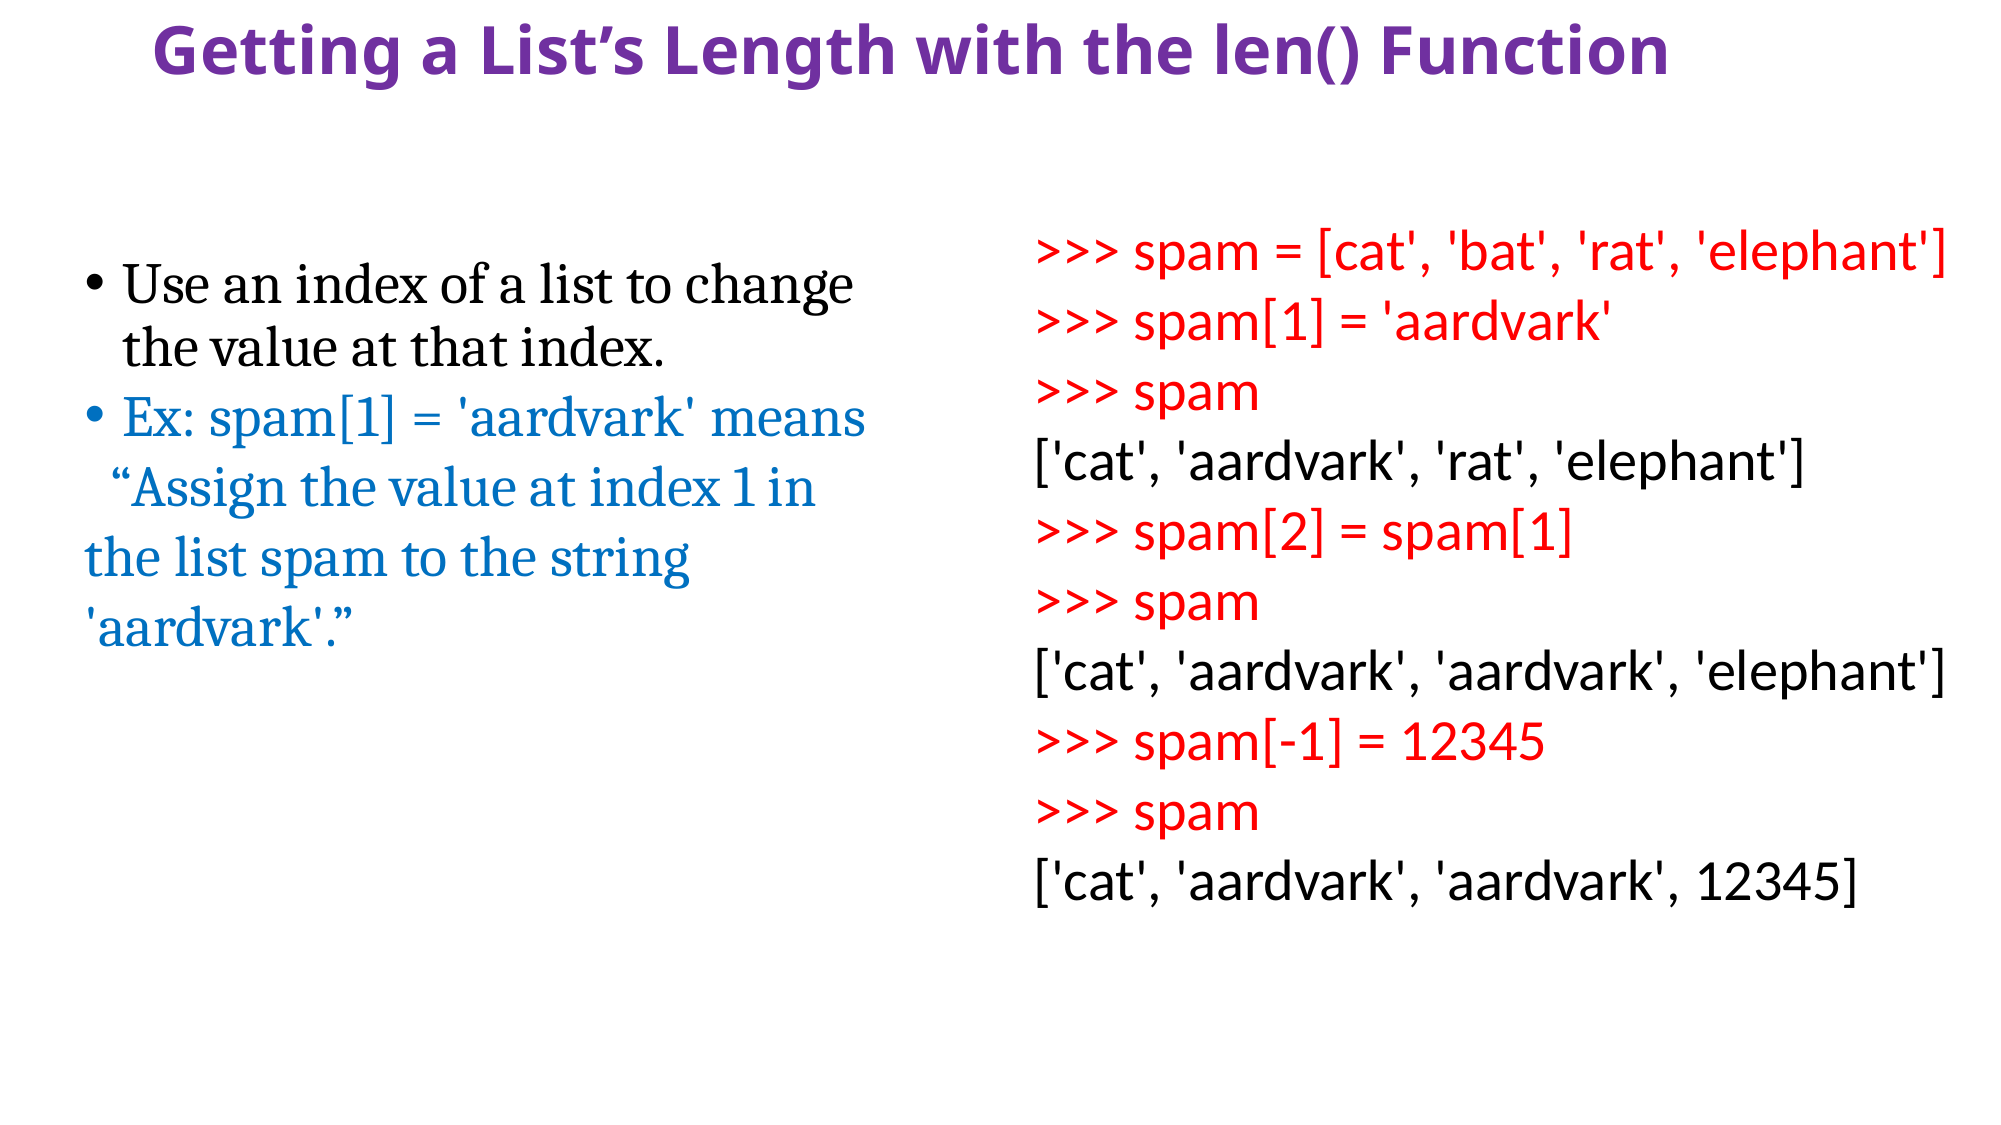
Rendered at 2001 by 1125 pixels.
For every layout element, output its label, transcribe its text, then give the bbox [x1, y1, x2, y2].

text_box >>> spam = [cat', 'bat', 'rat', 'elephant'] >>> spam[1] = 'aardvark' >>> spam ['cat', 'aardvark', 'rat', 'elephant'] >>> spam[2] = spam[1] >>> spam ['cat', 'aardvark', 'aardvark', 'elephant'] >>> spam[-1] = 12345 >>> spam ['cat', 'aardvark', 'aardvark', 12345] [1018, 204, 2000, 920]
title Getting a List’s Length with the len() Function [136, 0, 1837, 184]
list Use an index of a list to change the value at that index. Ex: spam[1] = 'aardvark' means “Assign the value at index 1 in the list spam to the string 'aardvark'.” [69, 245, 898, 808]
